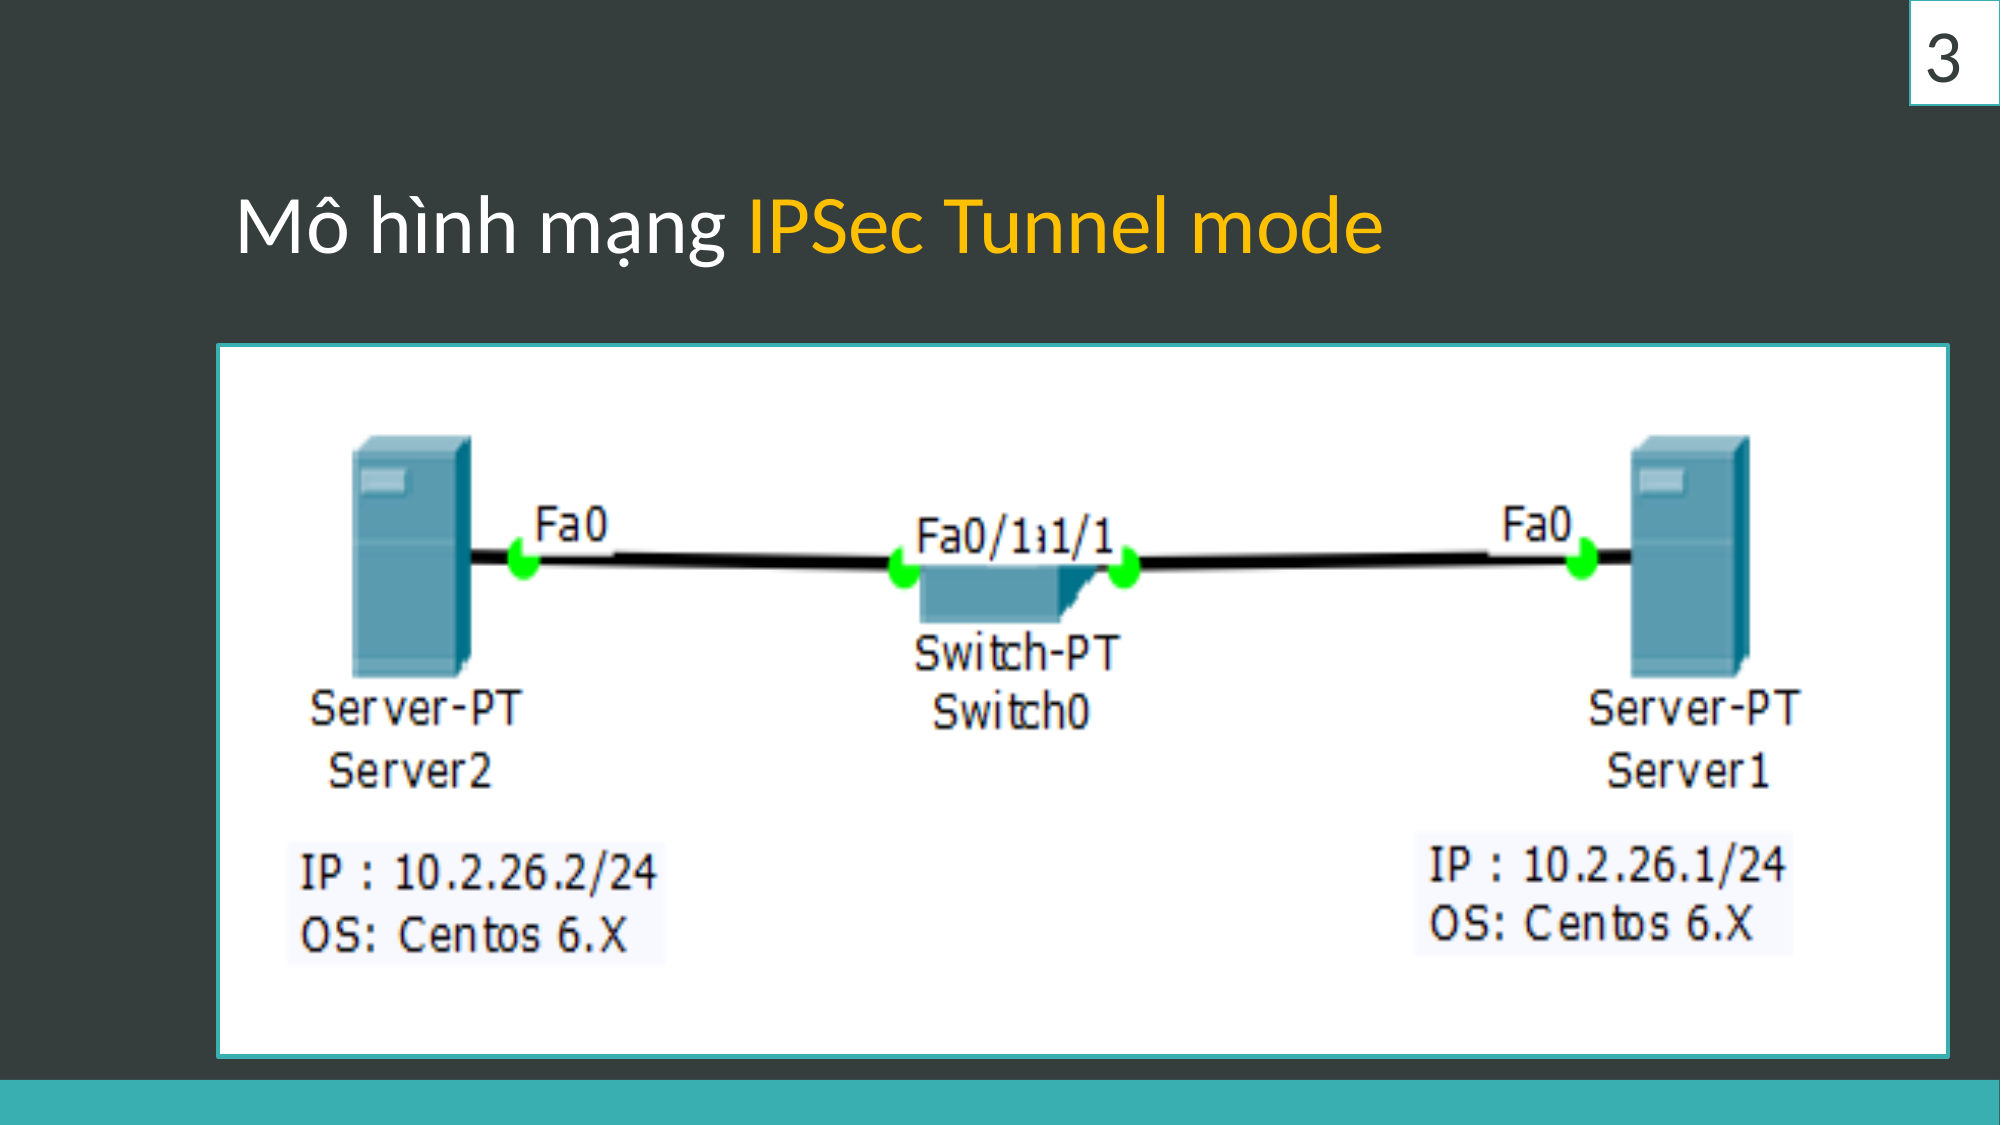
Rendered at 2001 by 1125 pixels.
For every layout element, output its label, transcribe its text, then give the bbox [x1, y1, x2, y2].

picture [219, 347, 1946, 1055]
title Mô hình mạng IPSec Tunnel mode [219, 76, 1780, 279]
text_box 3 [1909, 0, 2000, 106]
